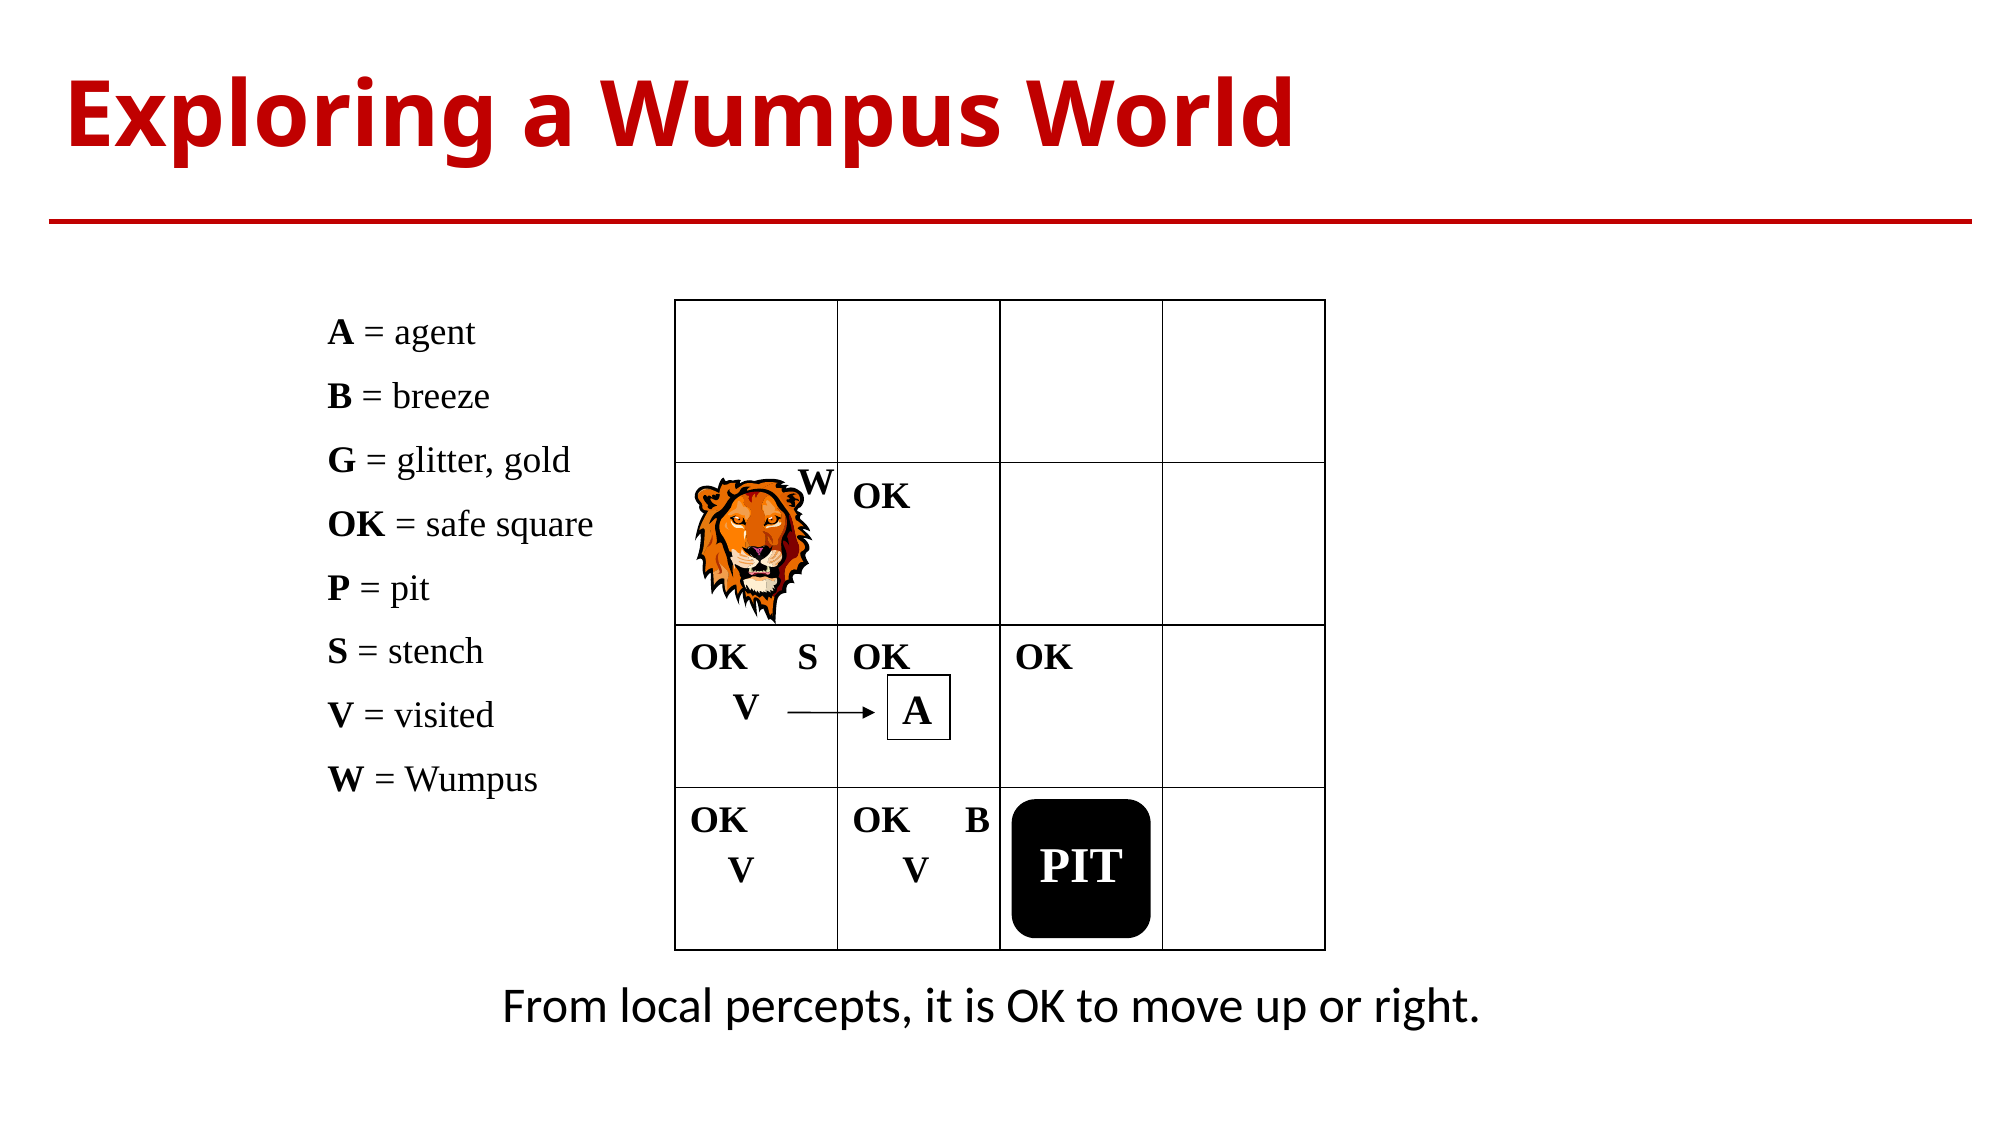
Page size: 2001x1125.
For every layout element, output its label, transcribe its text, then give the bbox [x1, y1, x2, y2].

text_box A = agent B = breeze G = glitter, gold OK = safe square P = pit S = stench V = visited W = Wumpus [312, 299, 625, 807]
picture [688, 474, 813, 625]
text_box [674, 299, 1325, 950]
title Exploring a Wumpus World [48, 41, 1972, 192]
text_box From local percepts, it is OK to move up or right. [487, 965, 1513, 1040]
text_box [1012, 799, 1150, 938]
